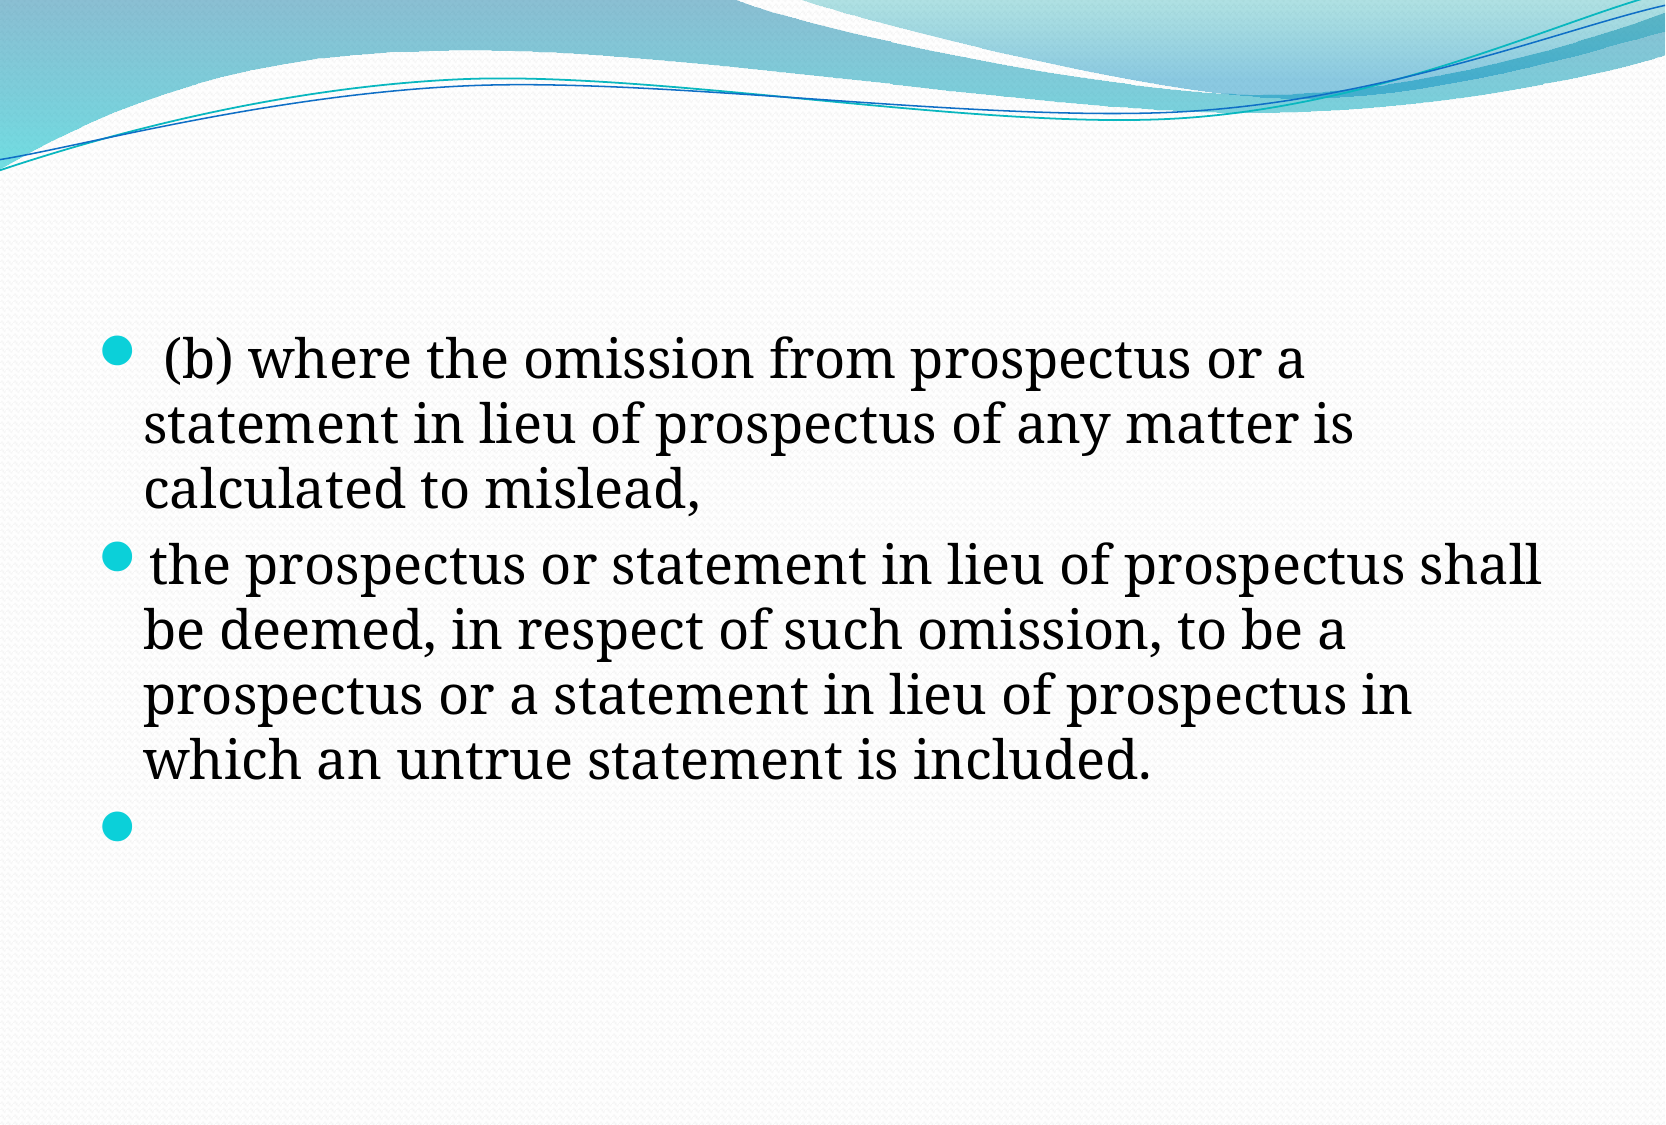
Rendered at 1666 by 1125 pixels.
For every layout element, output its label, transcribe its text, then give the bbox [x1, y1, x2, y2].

list (b) where the omission from prospectus or a statement in lieu of prospectus of any matter is calculated to mislead, the prospectus or statement in lieu of prospectus shall be deemed, in respect of such omission, to be a prospectus or a statement in lieu of prospectus in which an untrue statement is included. [83, 317, 1582, 1038]
